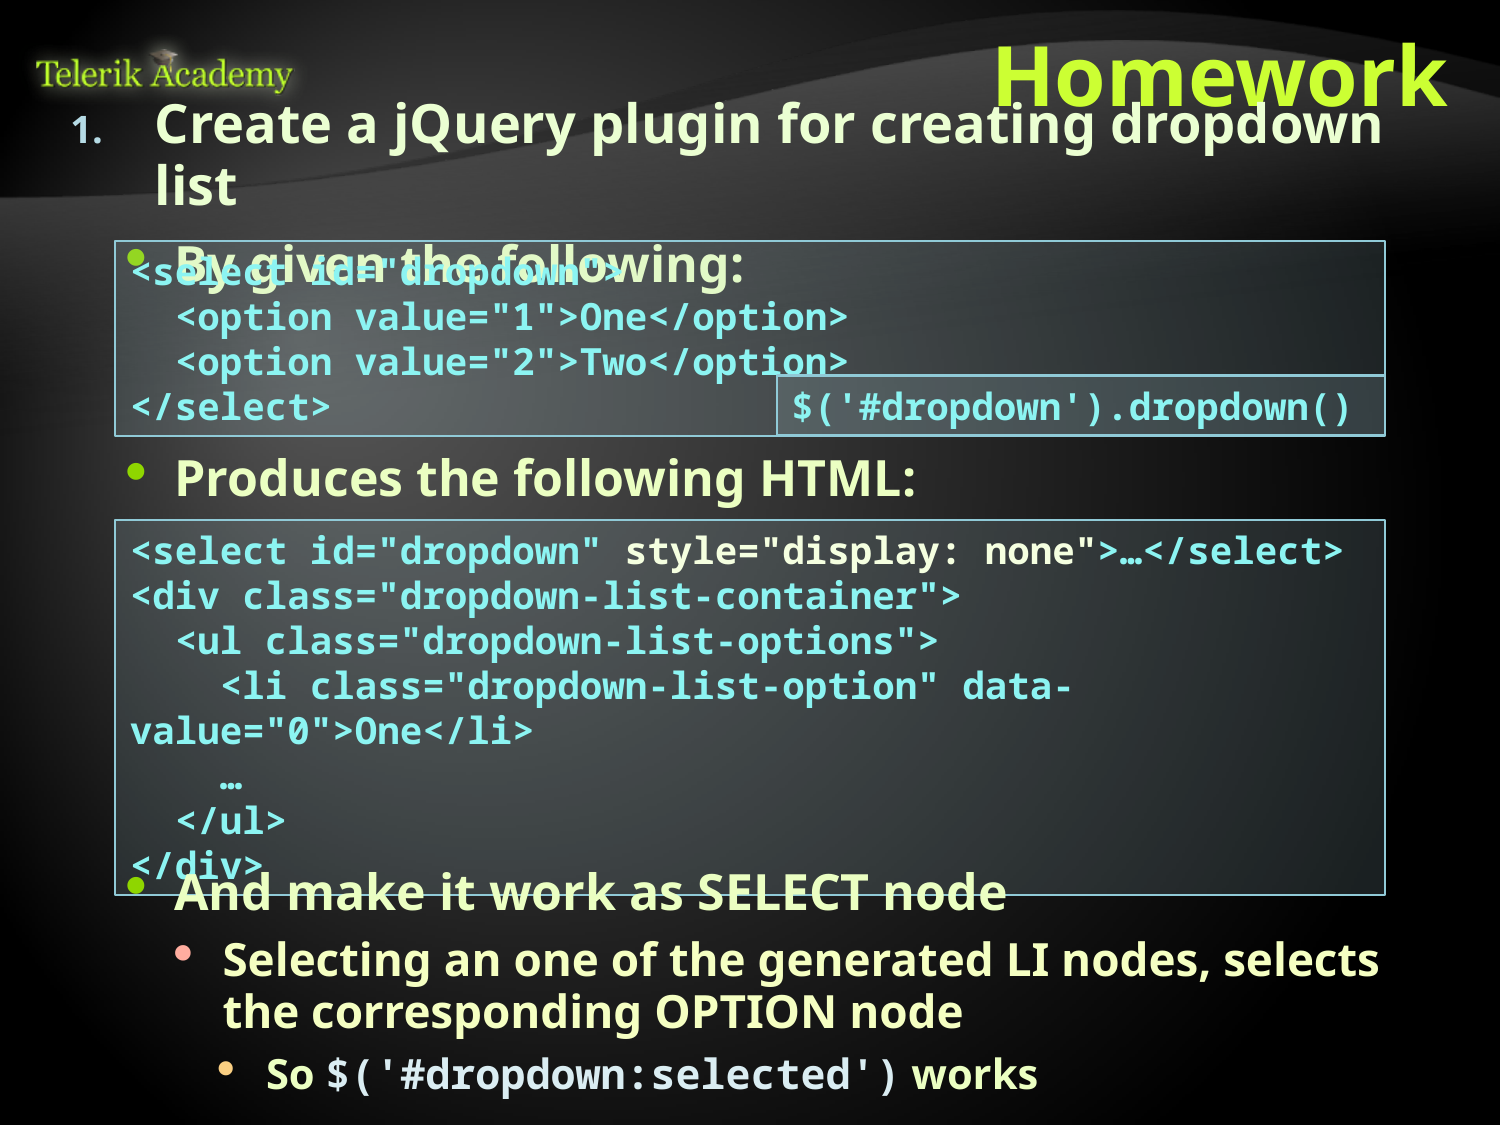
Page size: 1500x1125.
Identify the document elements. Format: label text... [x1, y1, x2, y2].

title Homework [300, 12, 1463, 87]
text_box Produces the following HTML: [37, 442, 1463, 515]
text_box And make it work as SELECT node Selecting an one of the generated LI nodes, selects the corresponding OPTION node So $('#dropdown:selected') works [37, 857, 1463, 1106]
picture [0, 0, 1500, 1125]
text_box <select id="dropdown" style="display: none">…</select> <div class="dropdown-list-container"> <ul class="dropdown-list-options"> <li class="dropdown-list-option" data-value="0">One</li> … </ul> </div> [115, 519, 1385, 857]
text_box <select id="dropdown"> <option value="1">One</option> <option value="2">Two</option> </select> [115, 240, 1385, 437]
text_box $('#dropdown').dropdown() [776, 375, 1385, 436]
list Create a jQuery plugin for creating dropdown list By given the following: [37, 87, 1463, 442]
list Create a jQuery plugin for creating dropdown list By given the following: [37, 515, 1463, 740]
